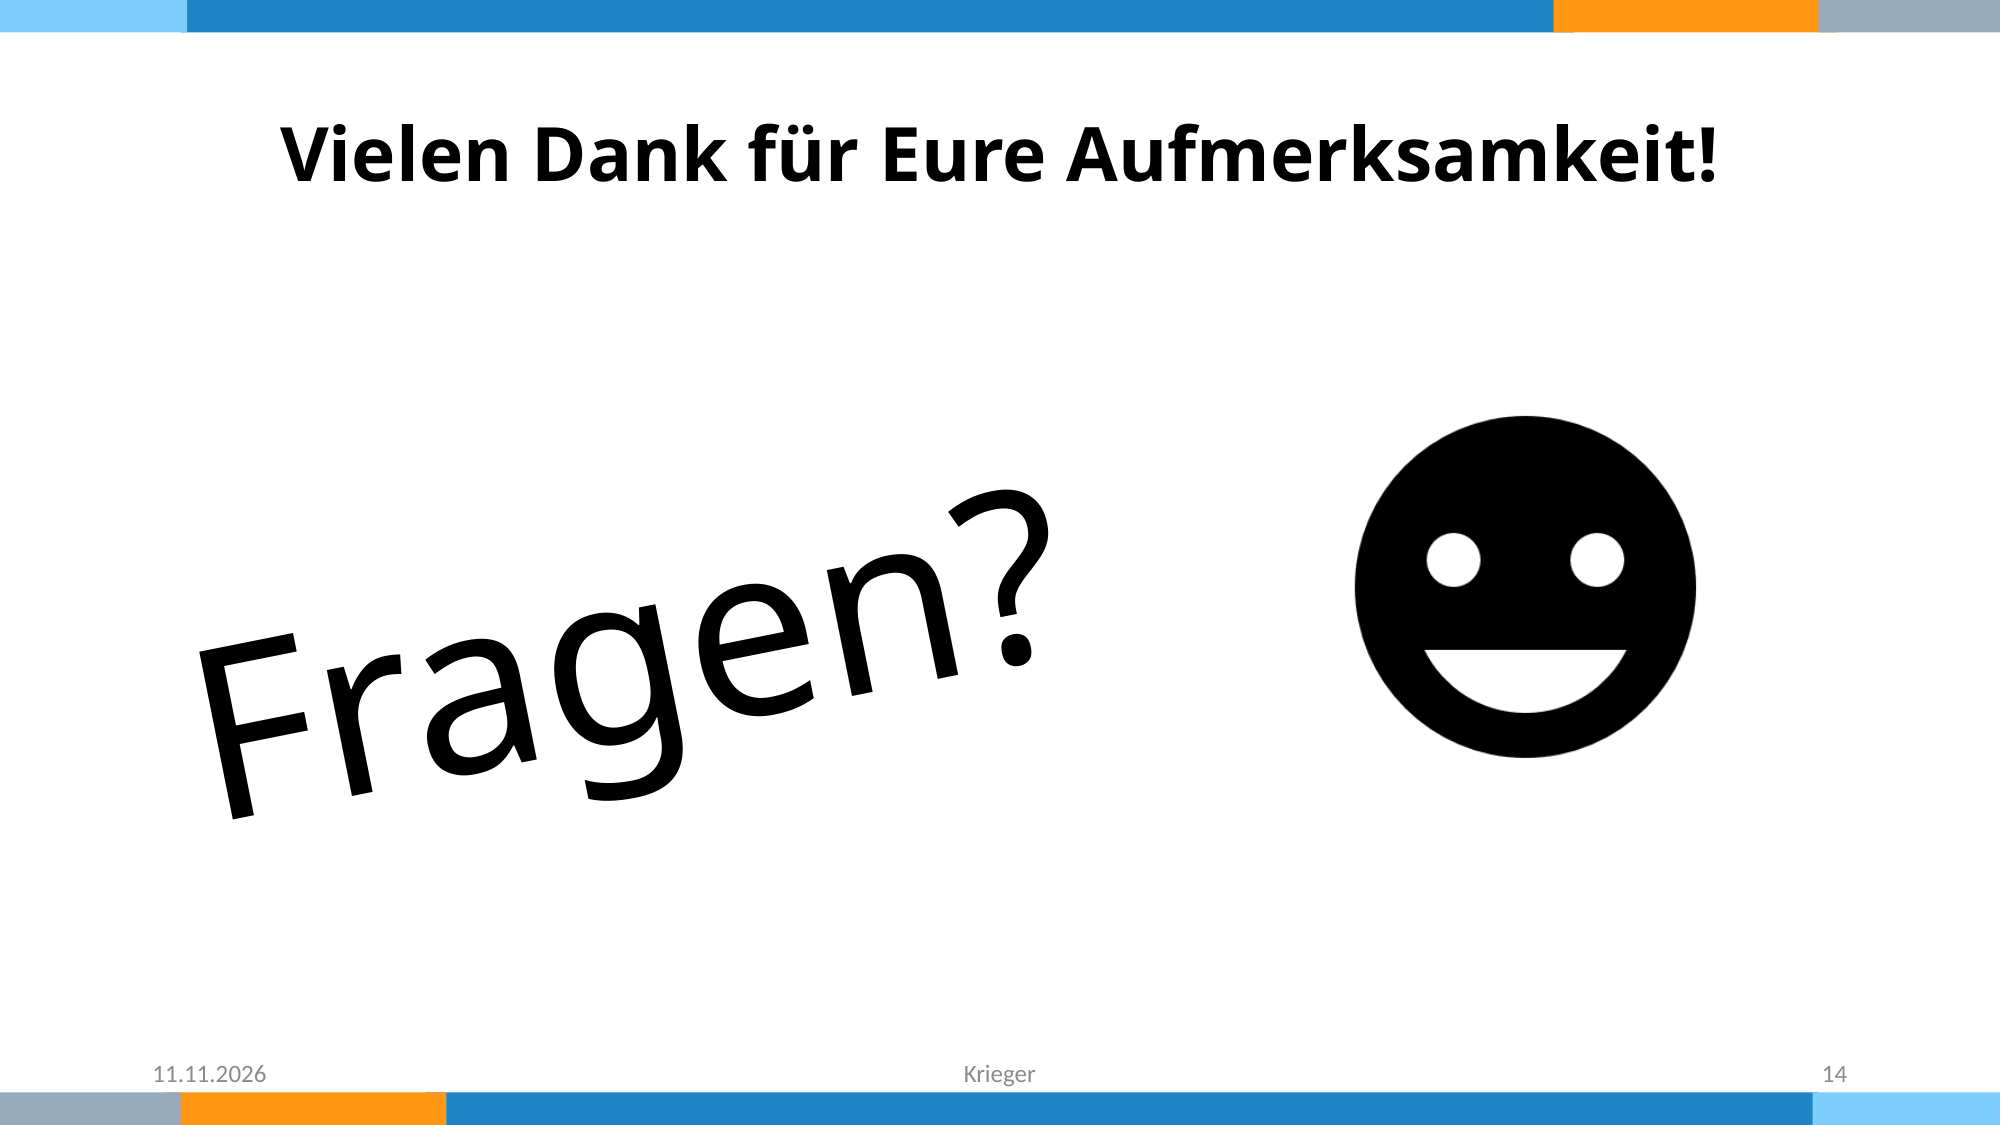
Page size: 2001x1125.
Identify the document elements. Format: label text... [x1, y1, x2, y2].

text_box Vielen Dank für Eure Aufmerksamkeit! [0, 98, 2000, 204]
slide_number 14 [1412, 1042, 1863, 1103]
text_box Fragen? [125, 401, 1127, 887]
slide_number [137, 1042, 588, 1103]
picture [1309, 371, 1741, 803]
footer Krieger [662, 1042, 1338, 1103]
